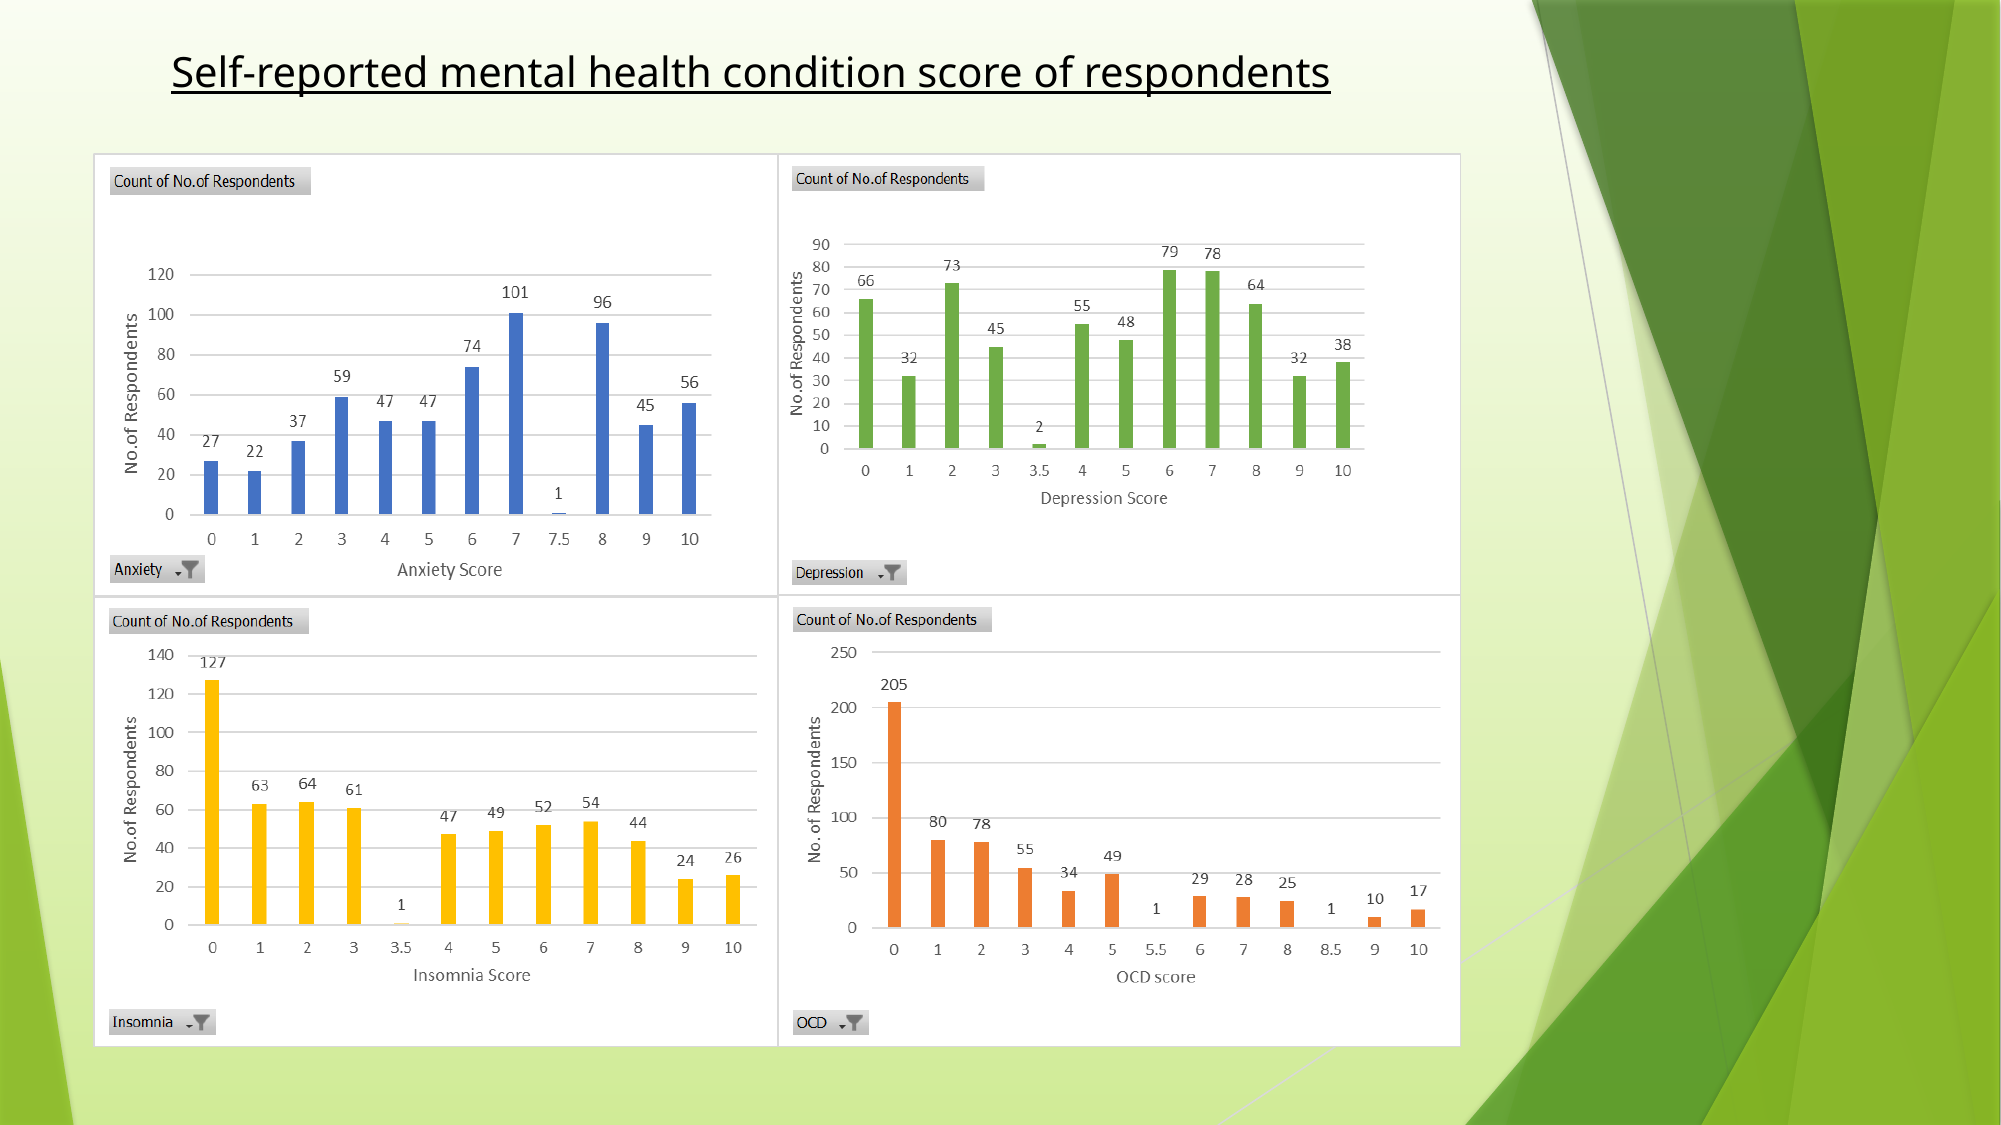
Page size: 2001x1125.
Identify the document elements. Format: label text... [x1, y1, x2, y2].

picture [93, 152, 1462, 1048]
title Self-reported mental health condition score of respondents [156, 38, 1368, 118]
